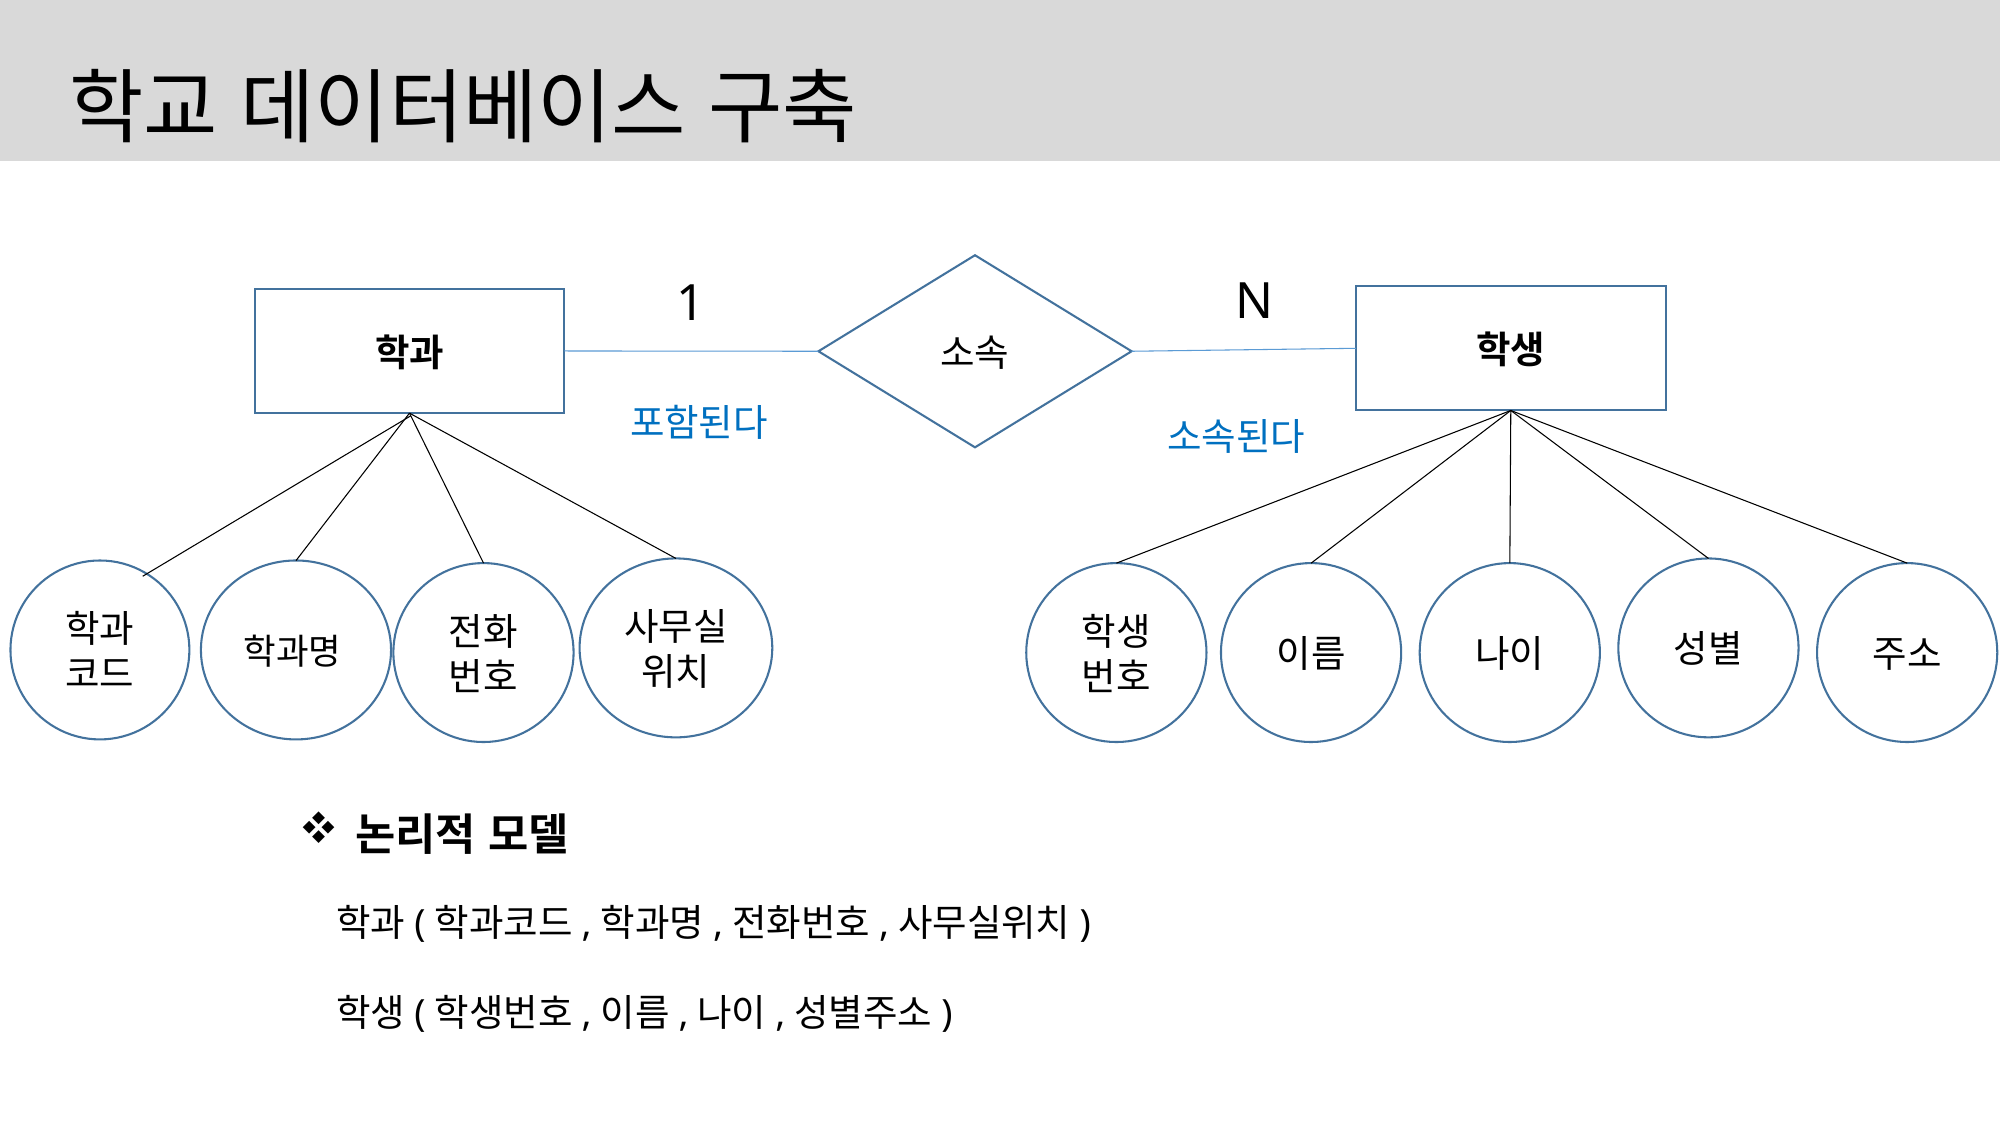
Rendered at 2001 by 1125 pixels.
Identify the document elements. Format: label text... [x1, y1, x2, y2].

text_box 성별 [1617, 564, 1800, 739]
text_box 학과명 [199, 577, 392, 741]
text_box 사무실위치 [578, 557, 774, 739]
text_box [409, 559, 484, 564]
text_box N [1175, 261, 1334, 336]
text_box 전화번호 [392, 562, 575, 744]
text_box 학과 코드 [9, 559, 191, 741]
text_box 포함된다 [579, 392, 819, 452]
text_box 학생번호 [1025, 562, 1208, 744]
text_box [1131, 348, 1356, 352]
text_box 이름 [1219, 564, 1403, 744]
text_box 소속된다 [1116, 405, 1356, 410]
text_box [295, 413, 409, 561]
text_box 1 [611, 263, 770, 339]
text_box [1511, 410, 1908, 564]
text_box 학교 데이터베이스 구축 [0, 0, 2000, 161]
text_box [1116, 410, 1511, 564]
text_box 주소 [1816, 562, 1999, 744]
text_box 소속 [817, 254, 1133, 449]
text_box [142, 415, 411, 577]
text_box 논리적 모델 [260, 799, 608, 867]
text_box 학과 [254, 288, 565, 414]
text_box 나이 [1418, 564, 1601, 744]
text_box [409, 413, 676, 559]
text_box 학과(학과코드,학과명,전화번호,사무실위치) 학생(학생번호,이름,나이,성별주소) [321, 892, 1679, 1042]
text_box 학생 [1355, 285, 1667, 410]
